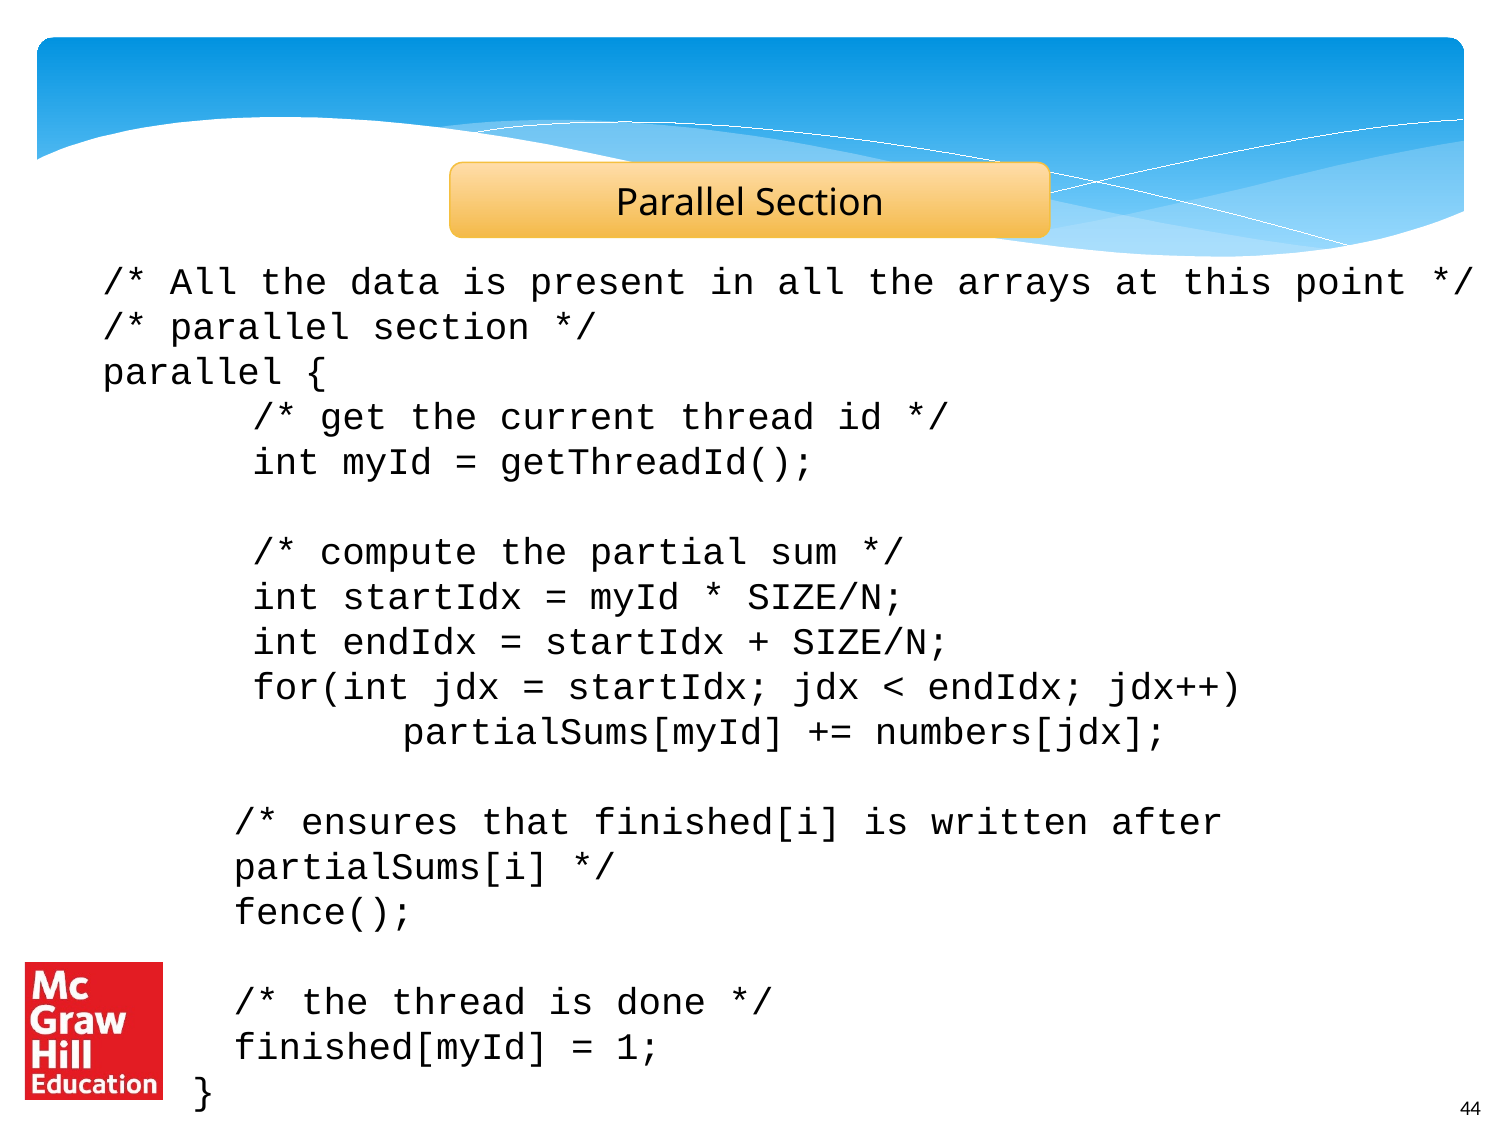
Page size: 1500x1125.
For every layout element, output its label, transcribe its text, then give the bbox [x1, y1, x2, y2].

picture [24, 962, 87, 1100]
text_box /* All the data is present in all the arrays at this point */ /* parallel section */ parallel { /* get the current thread id */ int myId = getThreadId(); /* compute the partial sum */ int startIdx = myId * SIZE/N; int endIdx = startIdx + SIZE/N; for(int jdx = startIdx; jdx < endIdx; jdx++) partialSums[myId] += numbers[jdx]; /* ensures that finished[i] is written after partialSums[i] */ fence(); /* the thread is done */ finished[myId] = 1; } [87, 249, 1500, 1125]
text_box Parallel Section [449, 161, 1051, 239]
